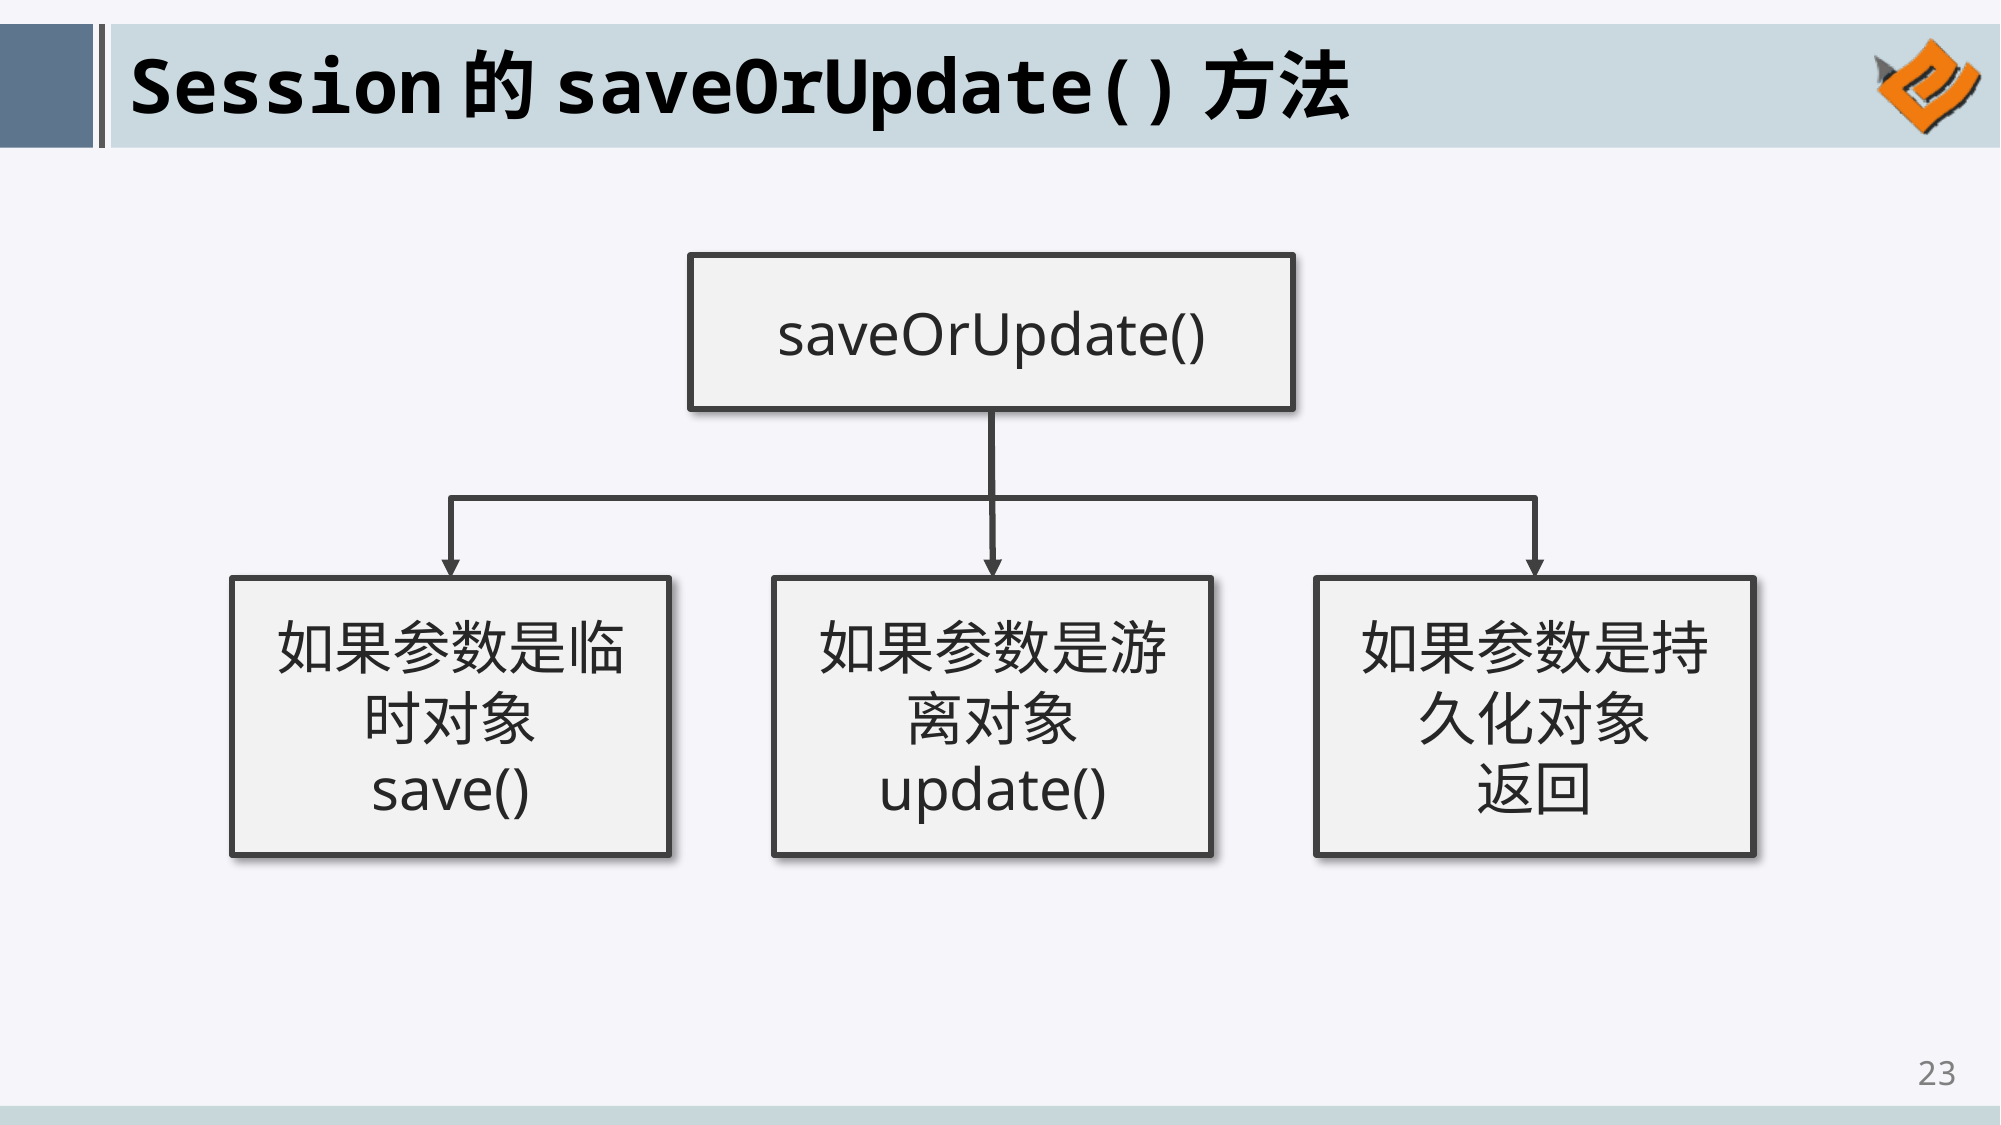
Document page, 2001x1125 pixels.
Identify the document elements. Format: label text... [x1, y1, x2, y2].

picture [1874, 38, 1981, 134]
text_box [231, 255, 1754, 856]
title Session的saveOrUpdate()方法 [114, 30, 1845, 141]
